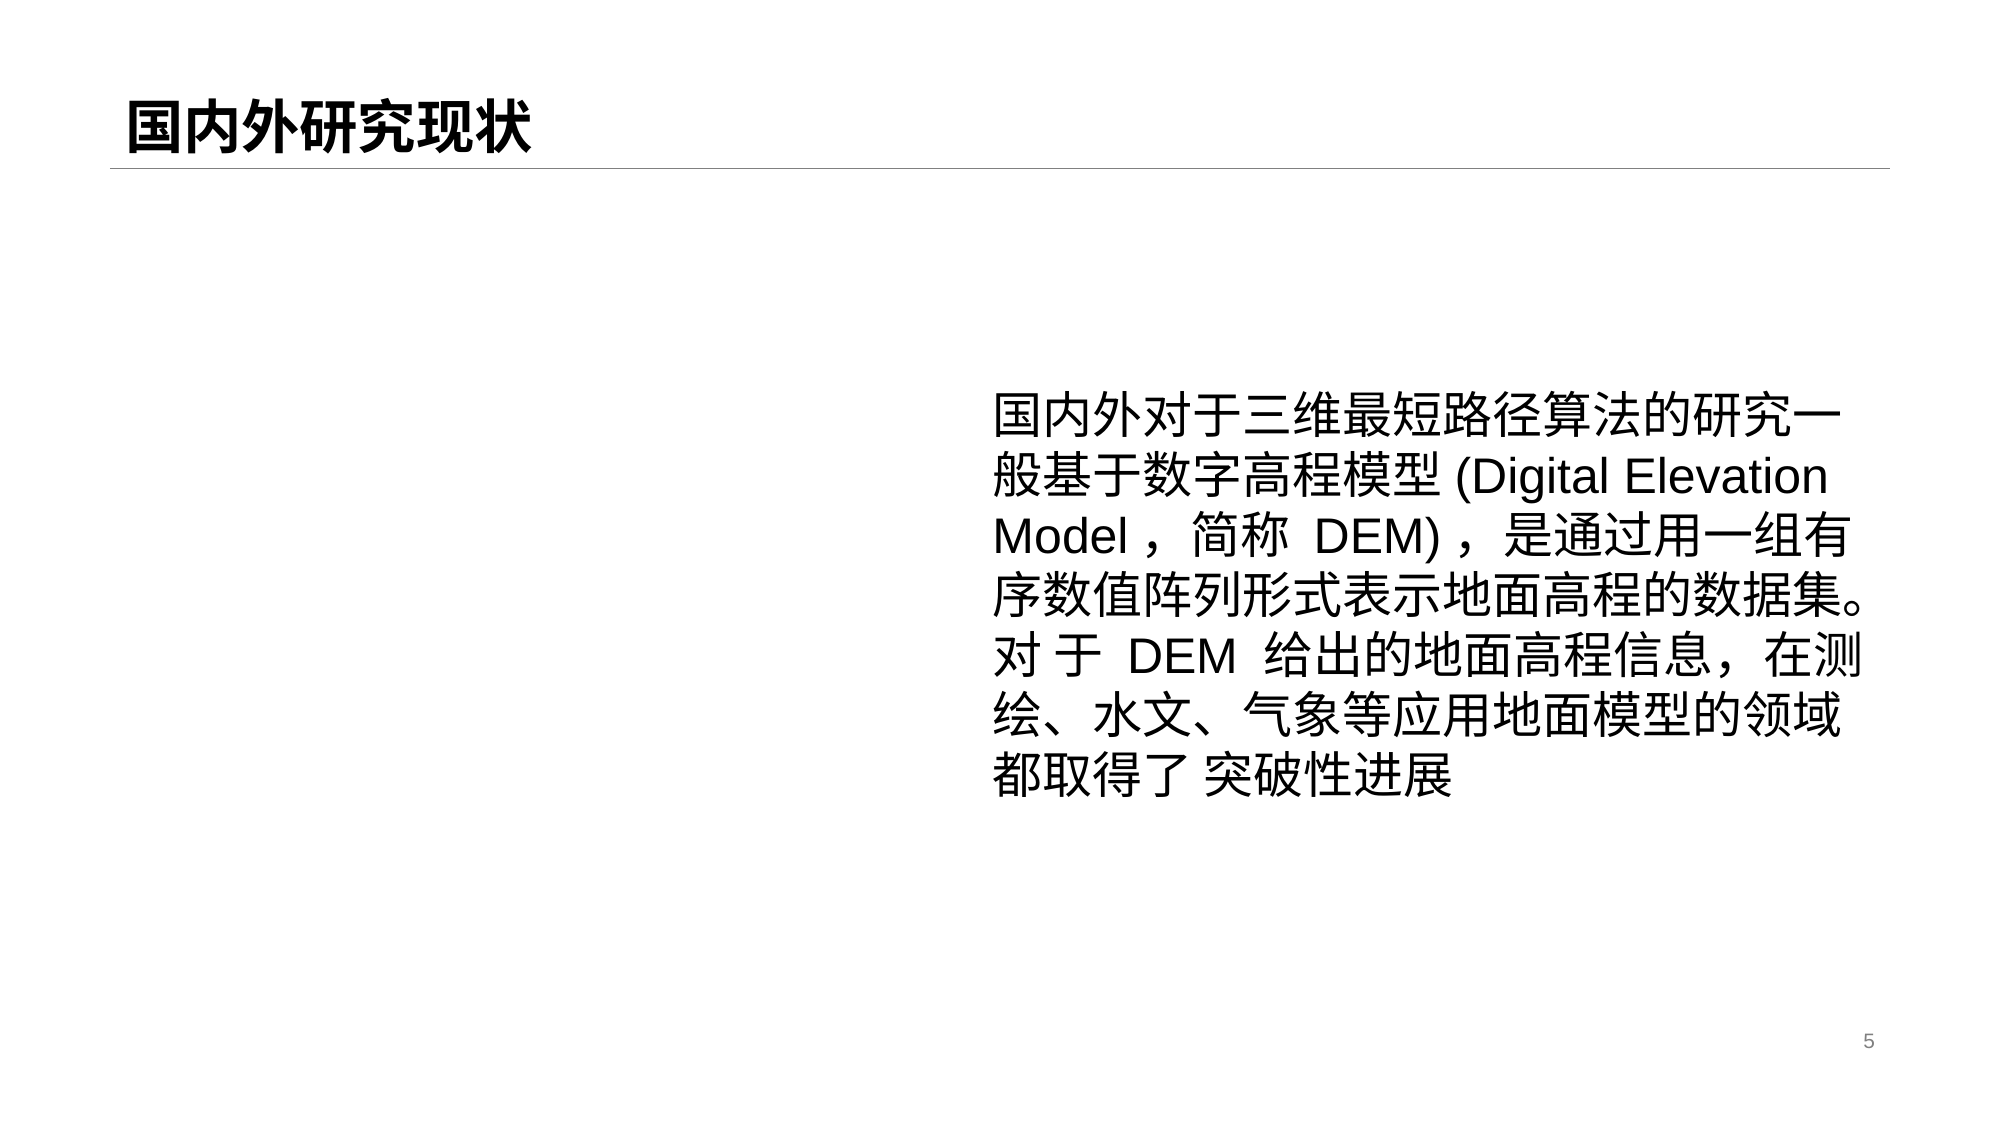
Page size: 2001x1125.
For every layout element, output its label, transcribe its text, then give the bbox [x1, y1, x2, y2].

title 国内外研究现状 [109, 0, 1890, 169]
text_box 国内外对于三维最短路径算法的研究一般基于数字高程模型(Digital Elevation Model，简称 DEM)，是通过用一组有序数值阵列形式表示地面高程的数据集。对 于 DEM 给出的地面高程信息，在测绘、水文、气象等应用地面模型的领域都取得了 突破性进展 [977, 376, 1880, 812]
slide_number 5 [1412, 1023, 1890, 1058]
